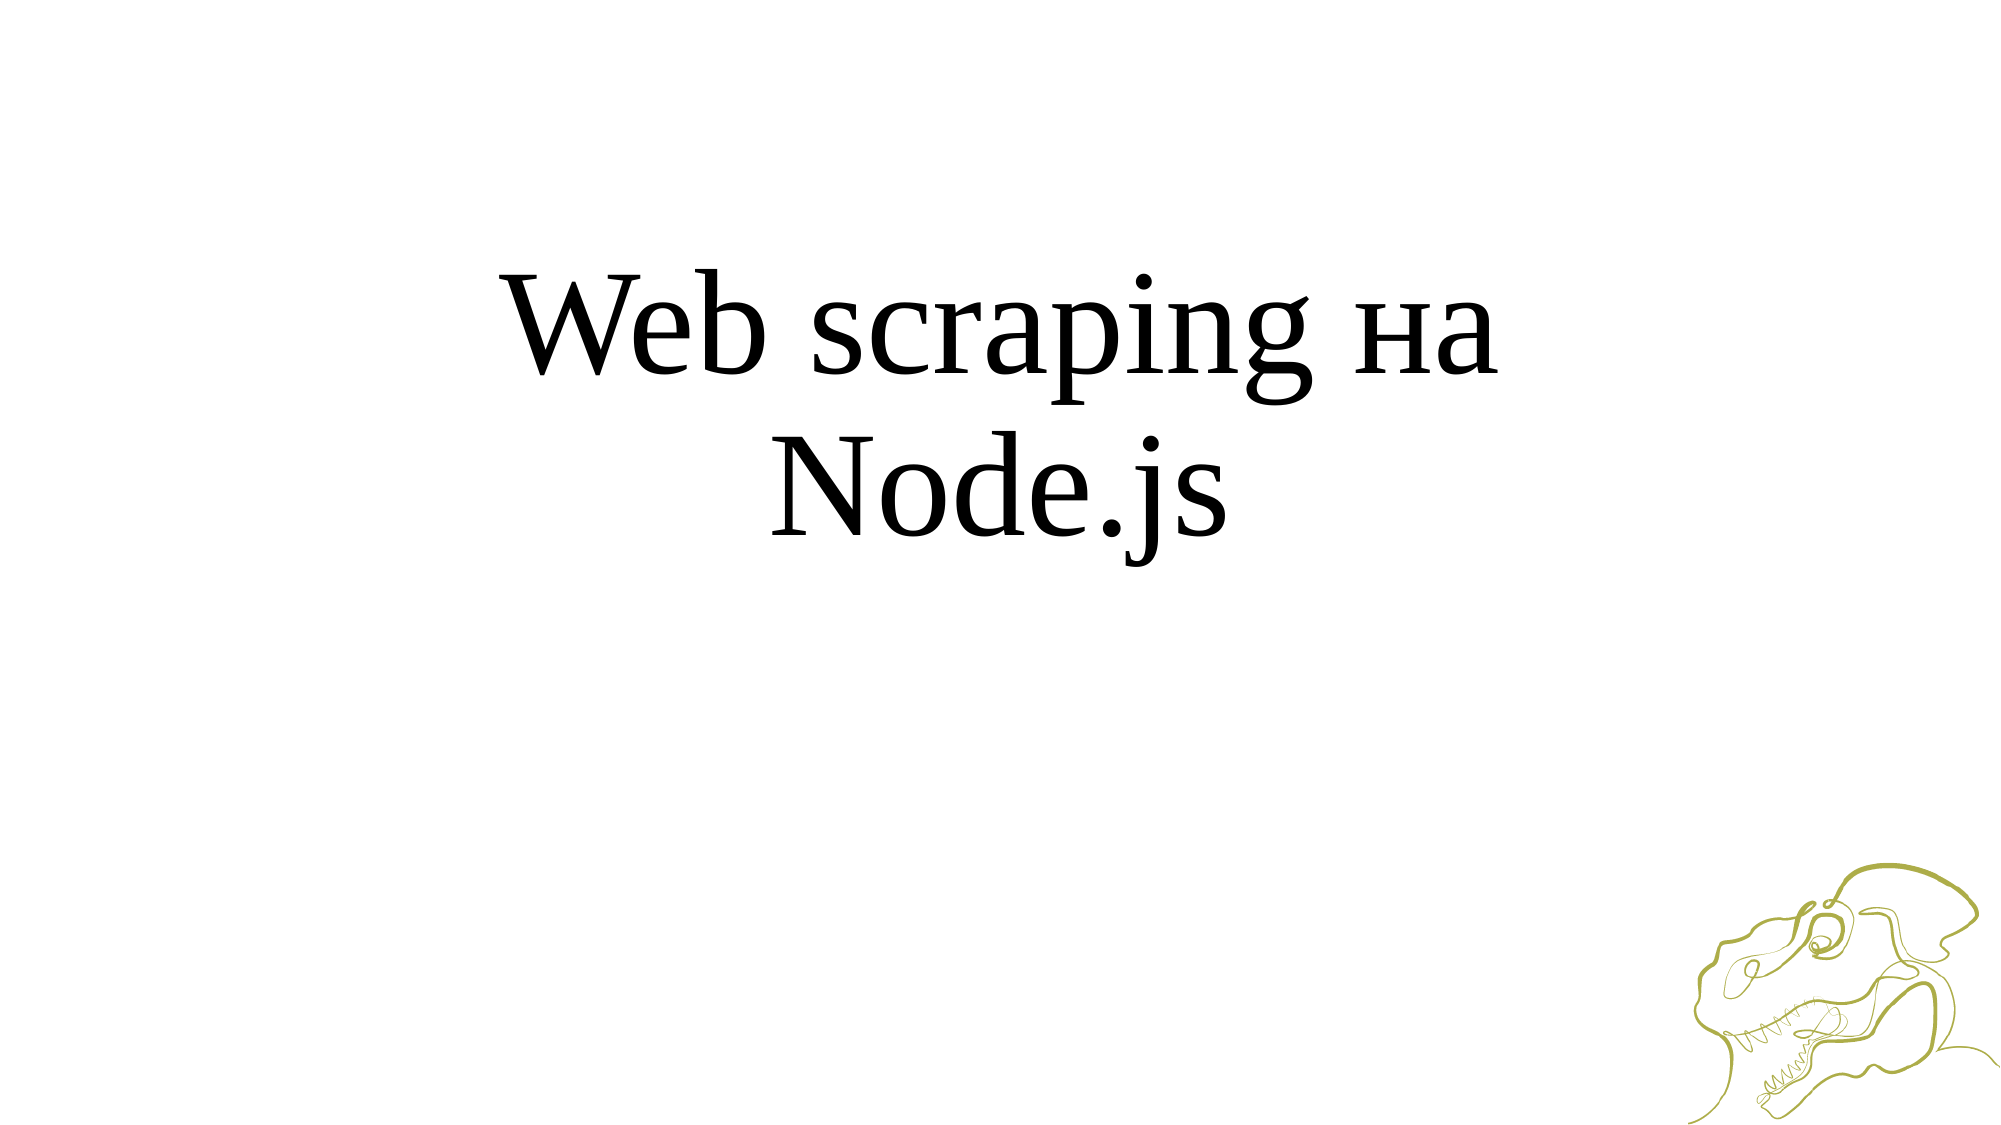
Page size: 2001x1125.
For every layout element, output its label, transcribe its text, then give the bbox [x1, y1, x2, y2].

picture [1688, 857, 2000, 1125]
title Web scraping на Node.js [249, 184, 1750, 576]
